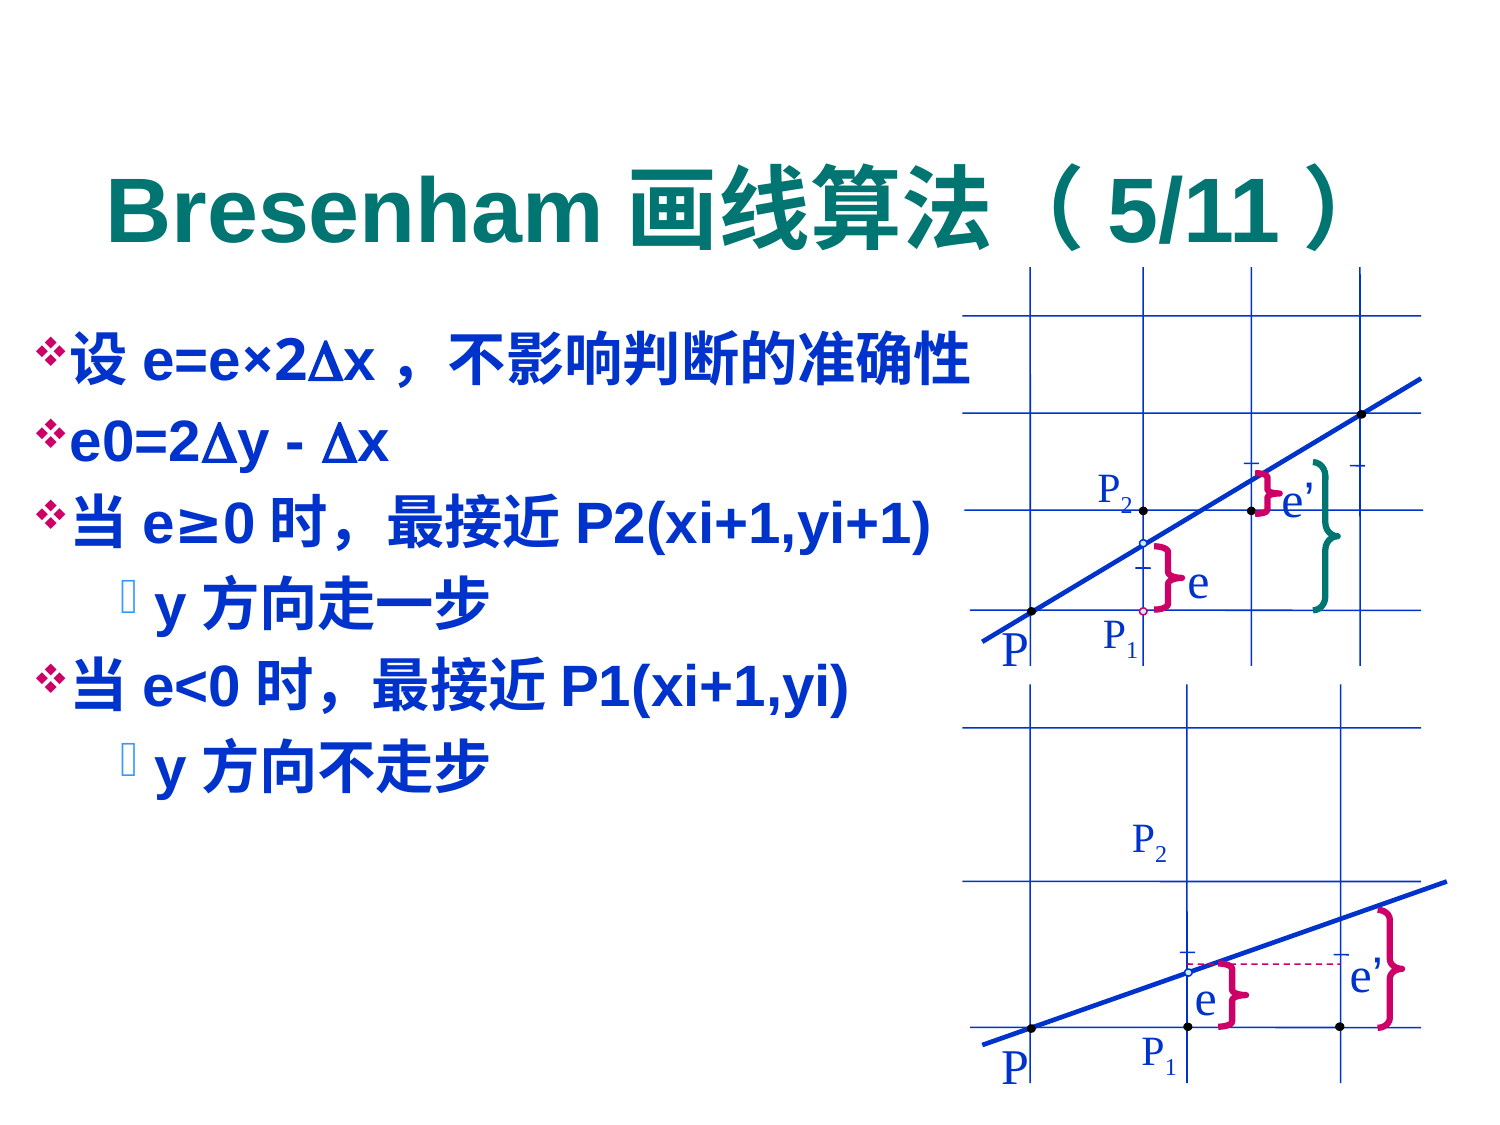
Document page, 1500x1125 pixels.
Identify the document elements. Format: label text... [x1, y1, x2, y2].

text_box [962, 267, 1447, 1094]
title Bresenham画线算法（5/11） [49, 112, 1451, 300]
list 设e=e×2x，不影响判断的准确性 e0=2y - x 当e≥0时，最接近P2(xi+1,yi+1) y方向走一步 当e<0时，最接近P1(xi+1,yi) y方向不走步 [17, 314, 962, 870]
